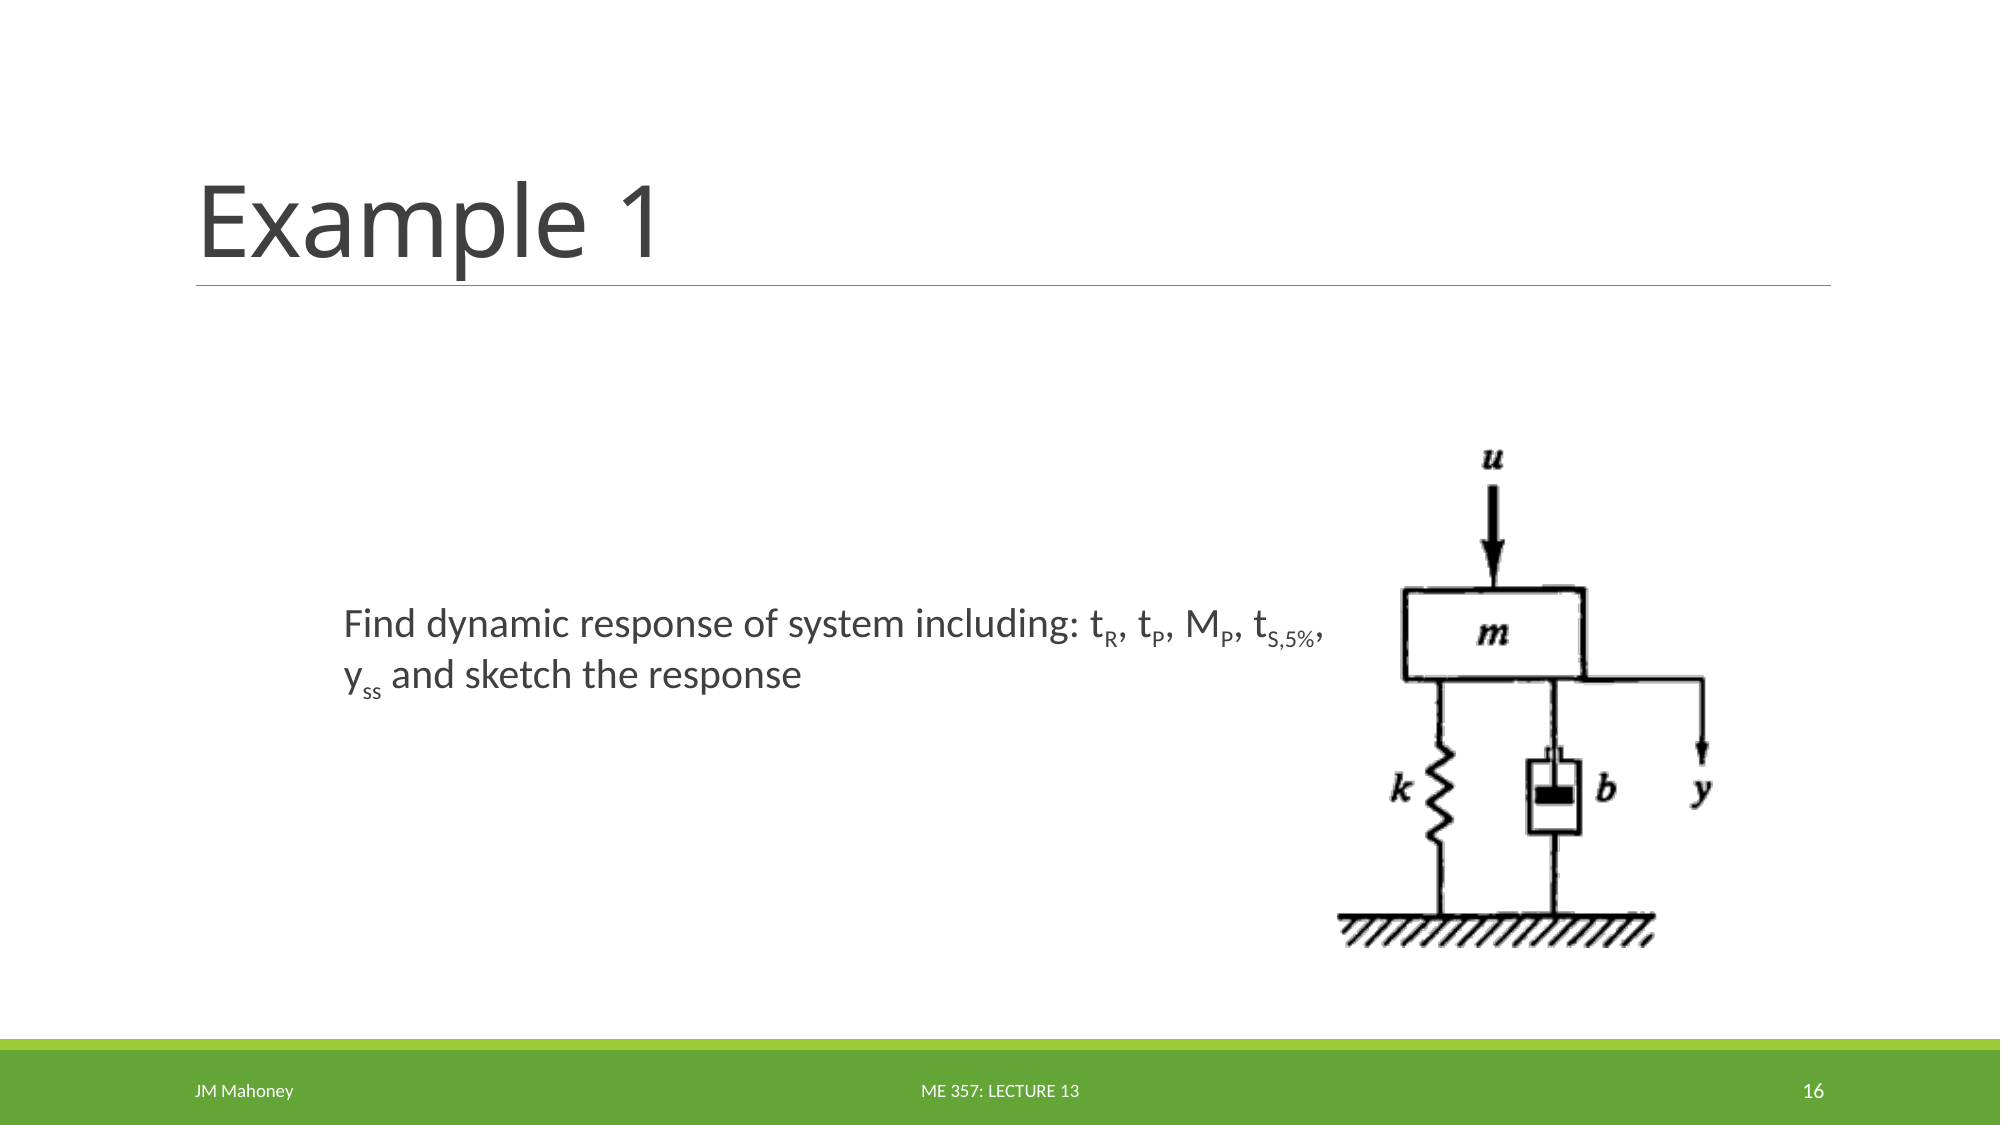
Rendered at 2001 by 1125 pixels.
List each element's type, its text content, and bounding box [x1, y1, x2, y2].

footer ME 357: Lecture 13 [604, 1059, 1396, 1120]
picture [1336, 449, 1713, 948]
slide_number JM Mahoney [180, 1059, 586, 1120]
title Example 1 [180, 47, 1830, 285]
slide_number 16 [1624, 1059, 1840, 1120]
